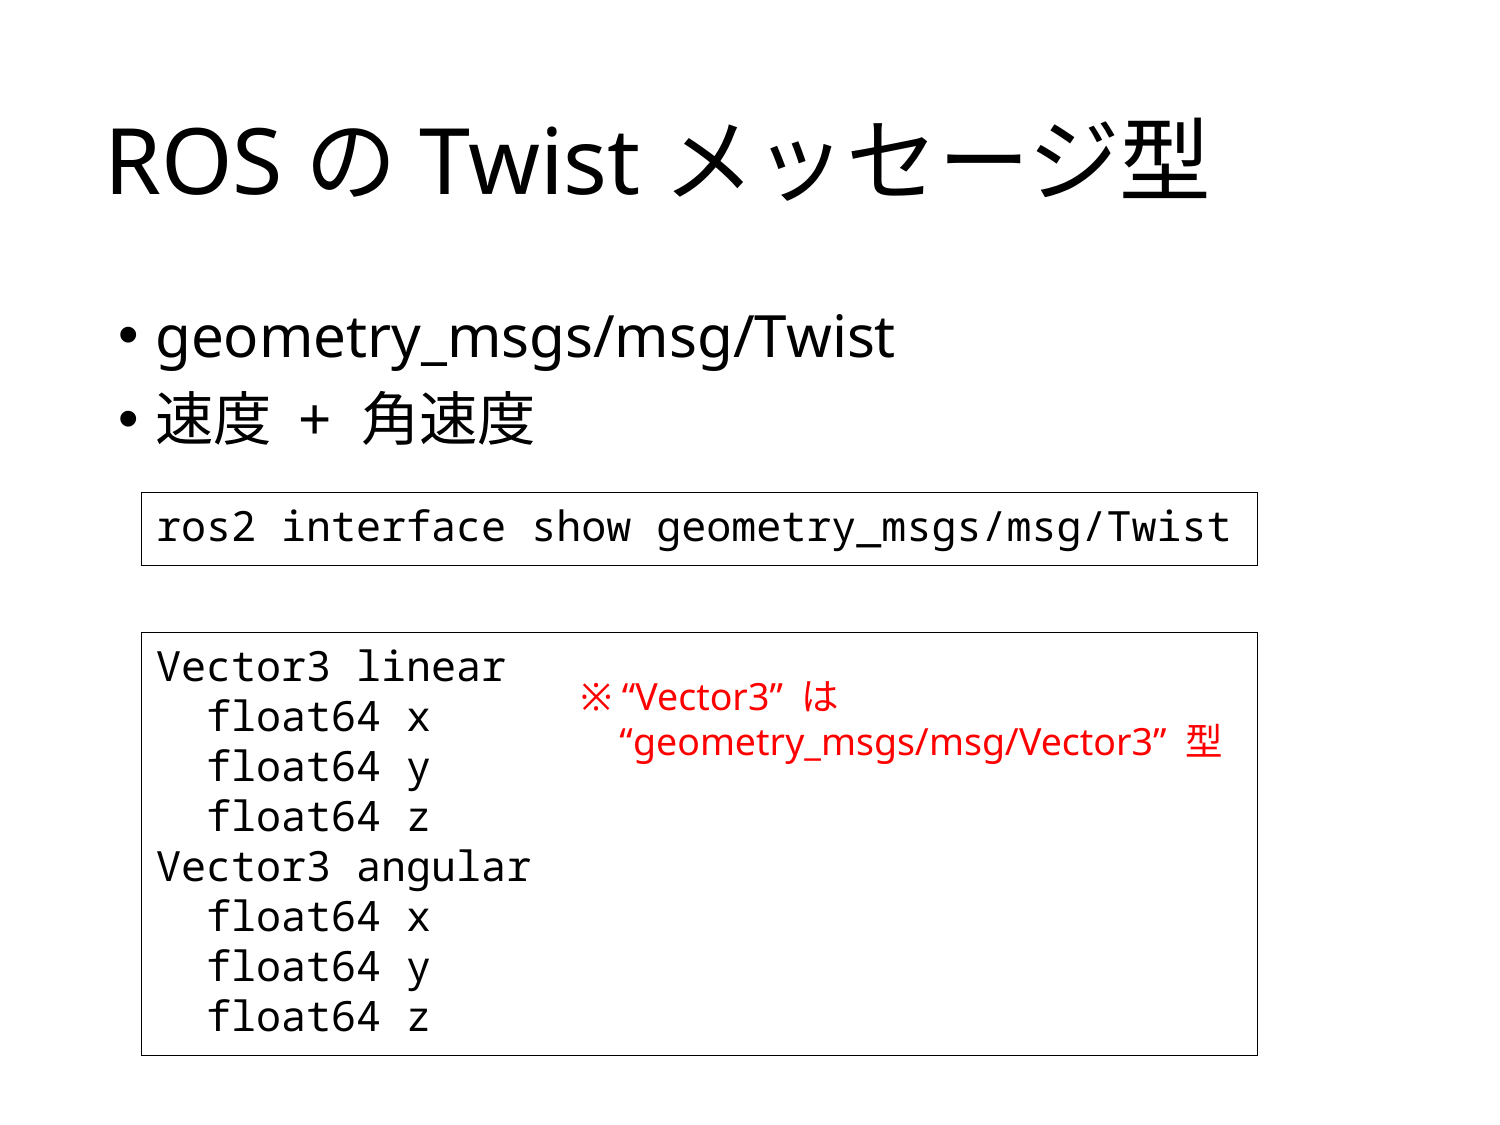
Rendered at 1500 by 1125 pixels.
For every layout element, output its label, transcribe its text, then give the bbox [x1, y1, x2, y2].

text_box ros2 interface show geometry_msgs/msg/Twist [141, 492, 1258, 566]
list geometry_msgs/msg/Twist 速度 + 角速度 [103, 299, 1397, 462]
title ROSのTwistメッセージ型 [89, 56, 1411, 274]
text_box Vector3 linear float64 x float64 y float64 z Vector3 angular float64 x float64 y float64 z [141, 632, 1258, 1056]
text_box ※ “Vector3” は “geometry_msgs/msg/Vector3” 型 [565, 665, 1239, 771]
